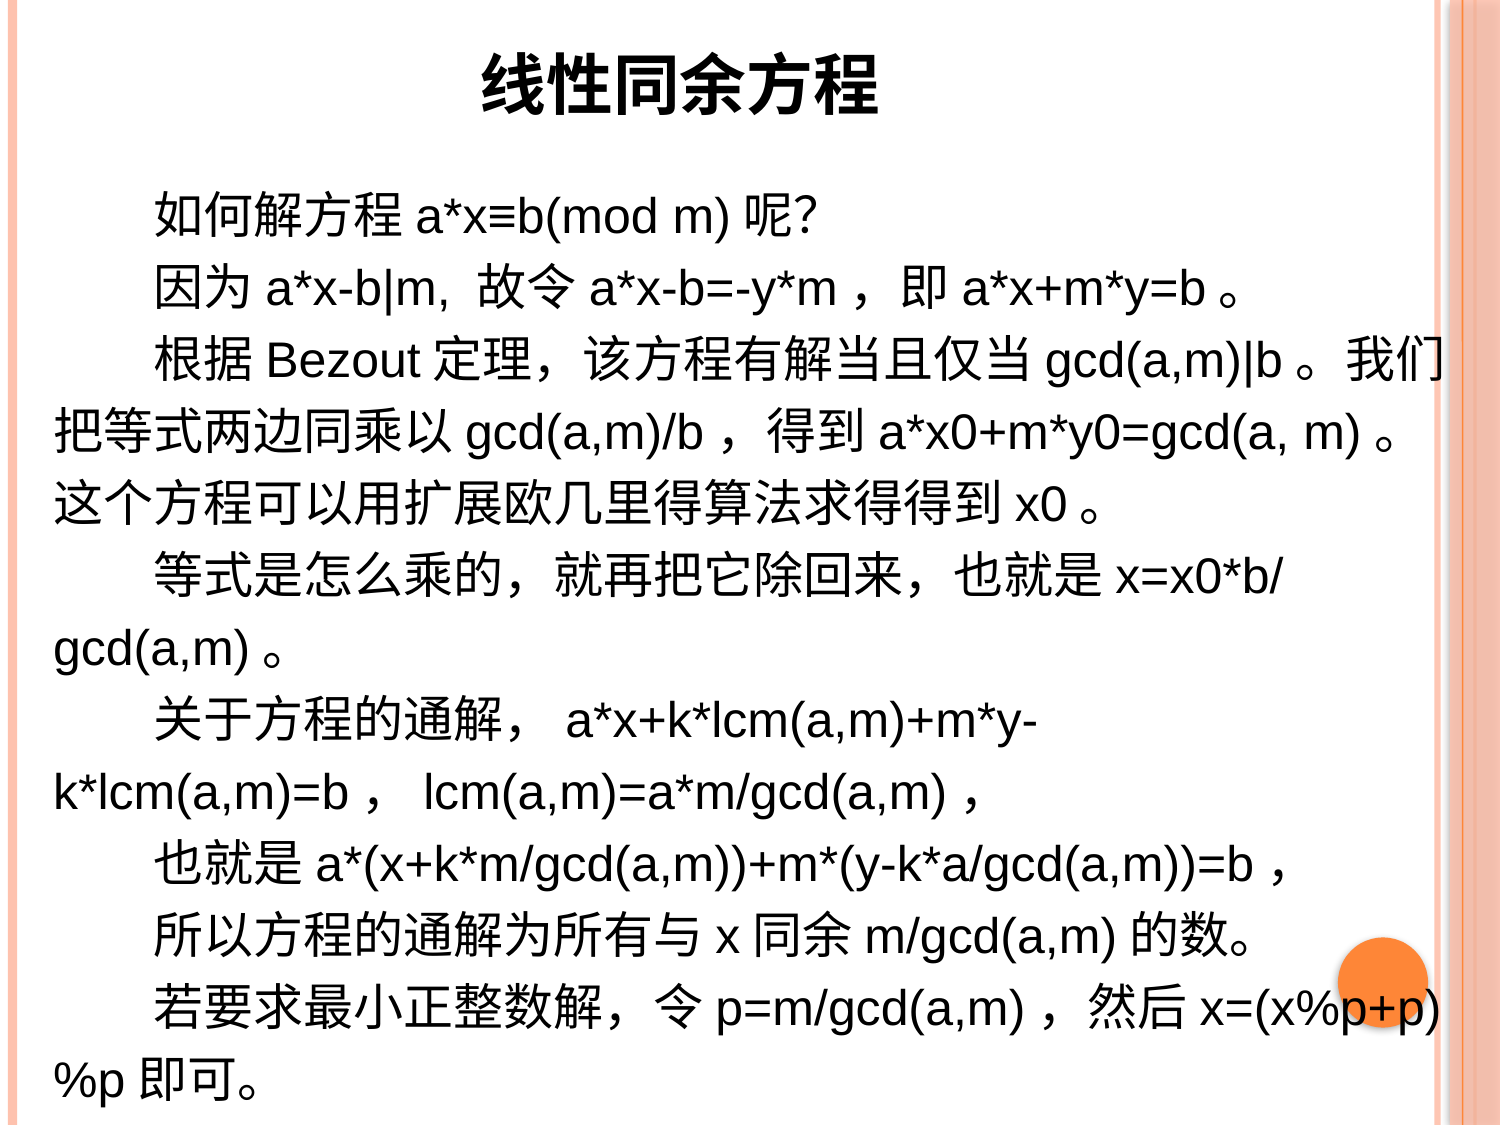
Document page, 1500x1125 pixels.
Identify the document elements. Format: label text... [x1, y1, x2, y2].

text_box 如何解方程a*x≡b(mod m)呢？ 因为a*x-b|m, 故令a*x-b=-y*m，即a*x+m*y=b。 根据Bezout定理，该方程有解当且仅当gcd(a,m)|b。我们把等式两边同乘以gcd(a,m)/b，得到a*x0+m*y0=gcd(a, m)。这个方程可以用扩展欧几里得算法求得得到x0。 等式是怎么乘的，就再把它除回来，也就是x=x0*b/gcd(a,m)。 关于方程的通解，a*x+k*lcm(a,m)+m*y-k*lcm(a,m)=b，lcm(a,m)=a*m/gcd(a,m)， 也就是a*(x+k*m/gcd(a,m))+m*(y-k*a/gcd(a,m))=b， 所以方程的通解为所有与x同余m/gcd(a,m)的数。 若要求最小正整数解，令p=m/gcd(a,m)，然后x=(x%p+p)%p即可。 [38, 164, 1463, 1115]
text_box 线性同余方程 [188, 35, 1172, 130]
